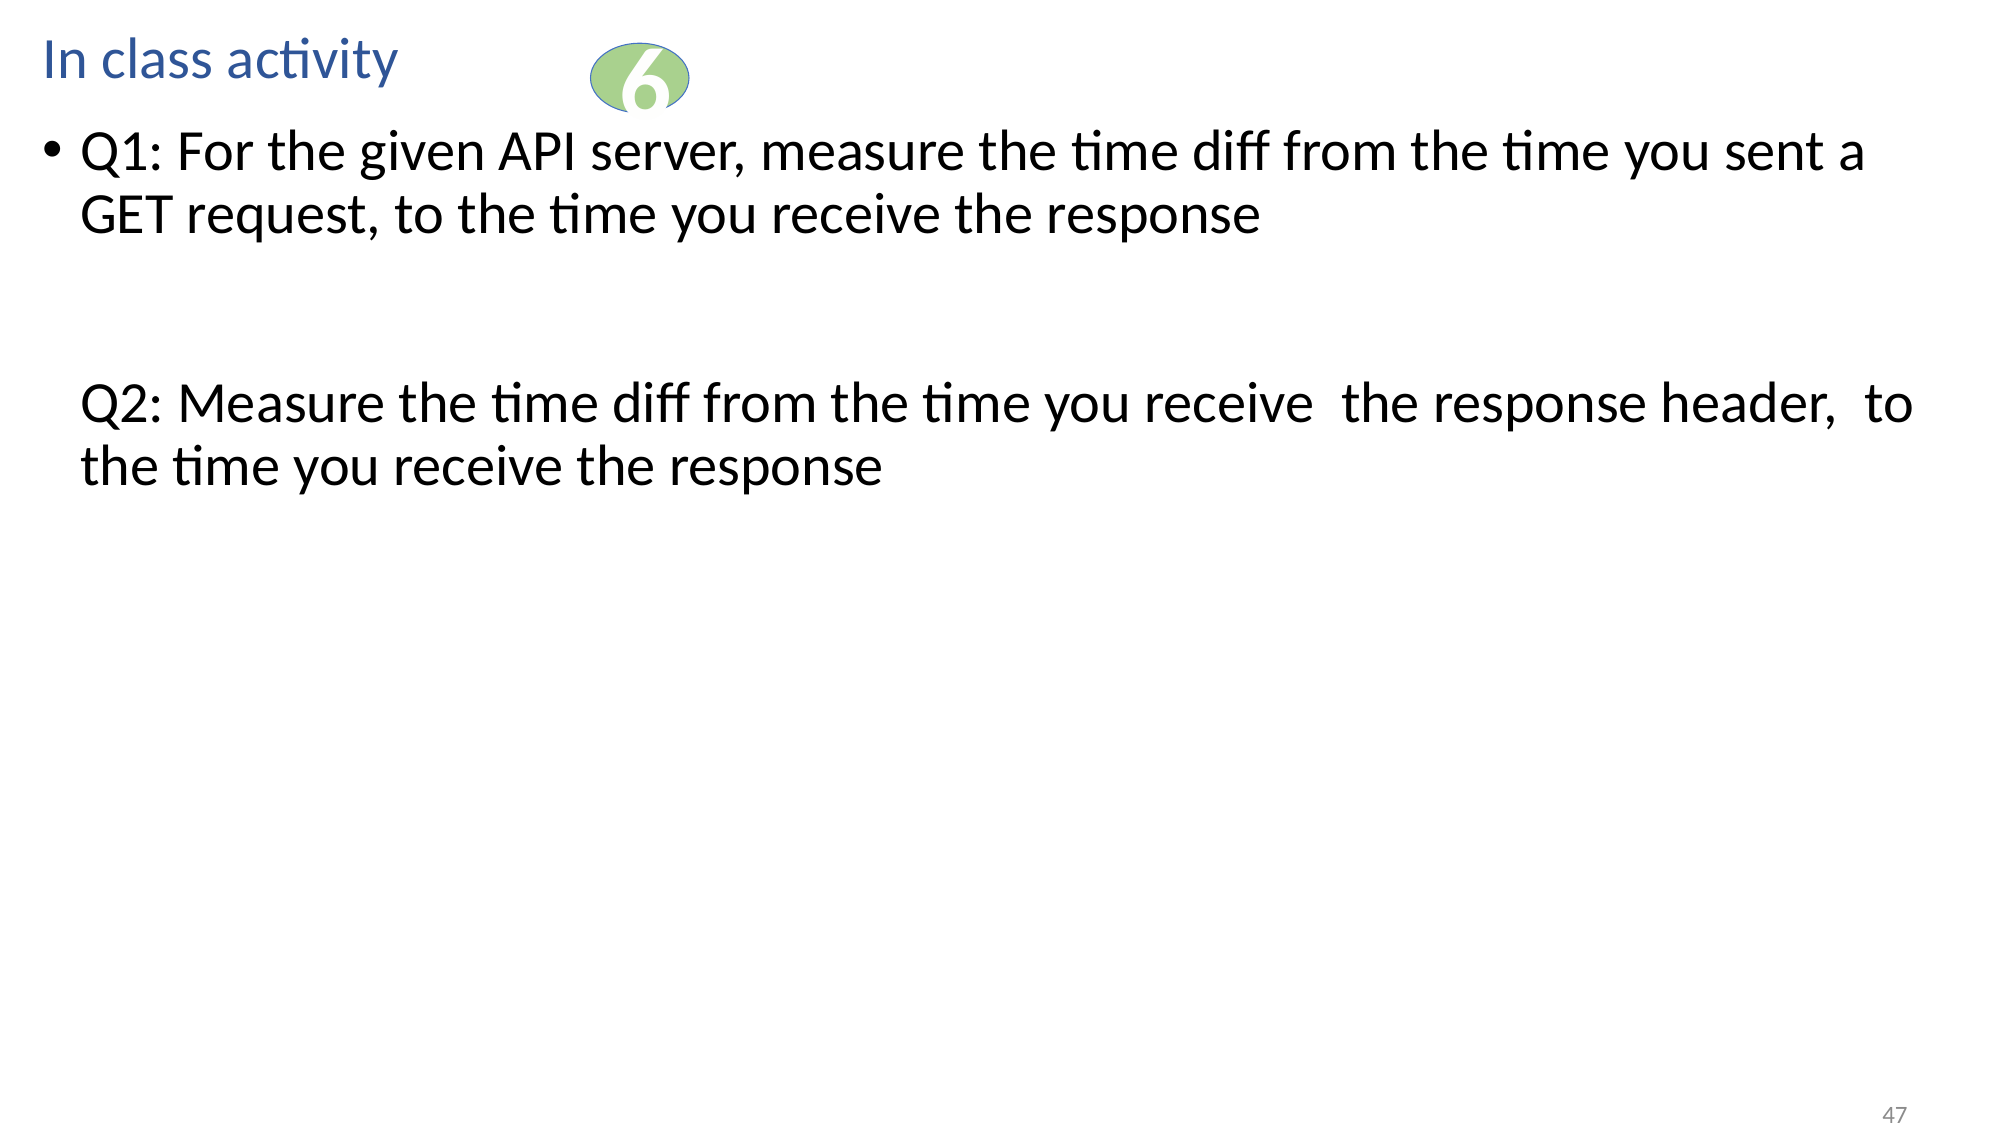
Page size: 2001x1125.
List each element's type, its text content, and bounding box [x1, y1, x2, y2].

list Q1: For the given API server, measure the time diff from the time you sent a GET request, to the time you receive the response Q2: Measure the time diff from the time you receive the response header, to the time you receive the response [27, 112, 1985, 245]
text_box 6 [589, 42, 690, 114]
title In class activity [27, 19, 1985, 99]
slide_number 47 [1818, 1091, 1923, 1125]
